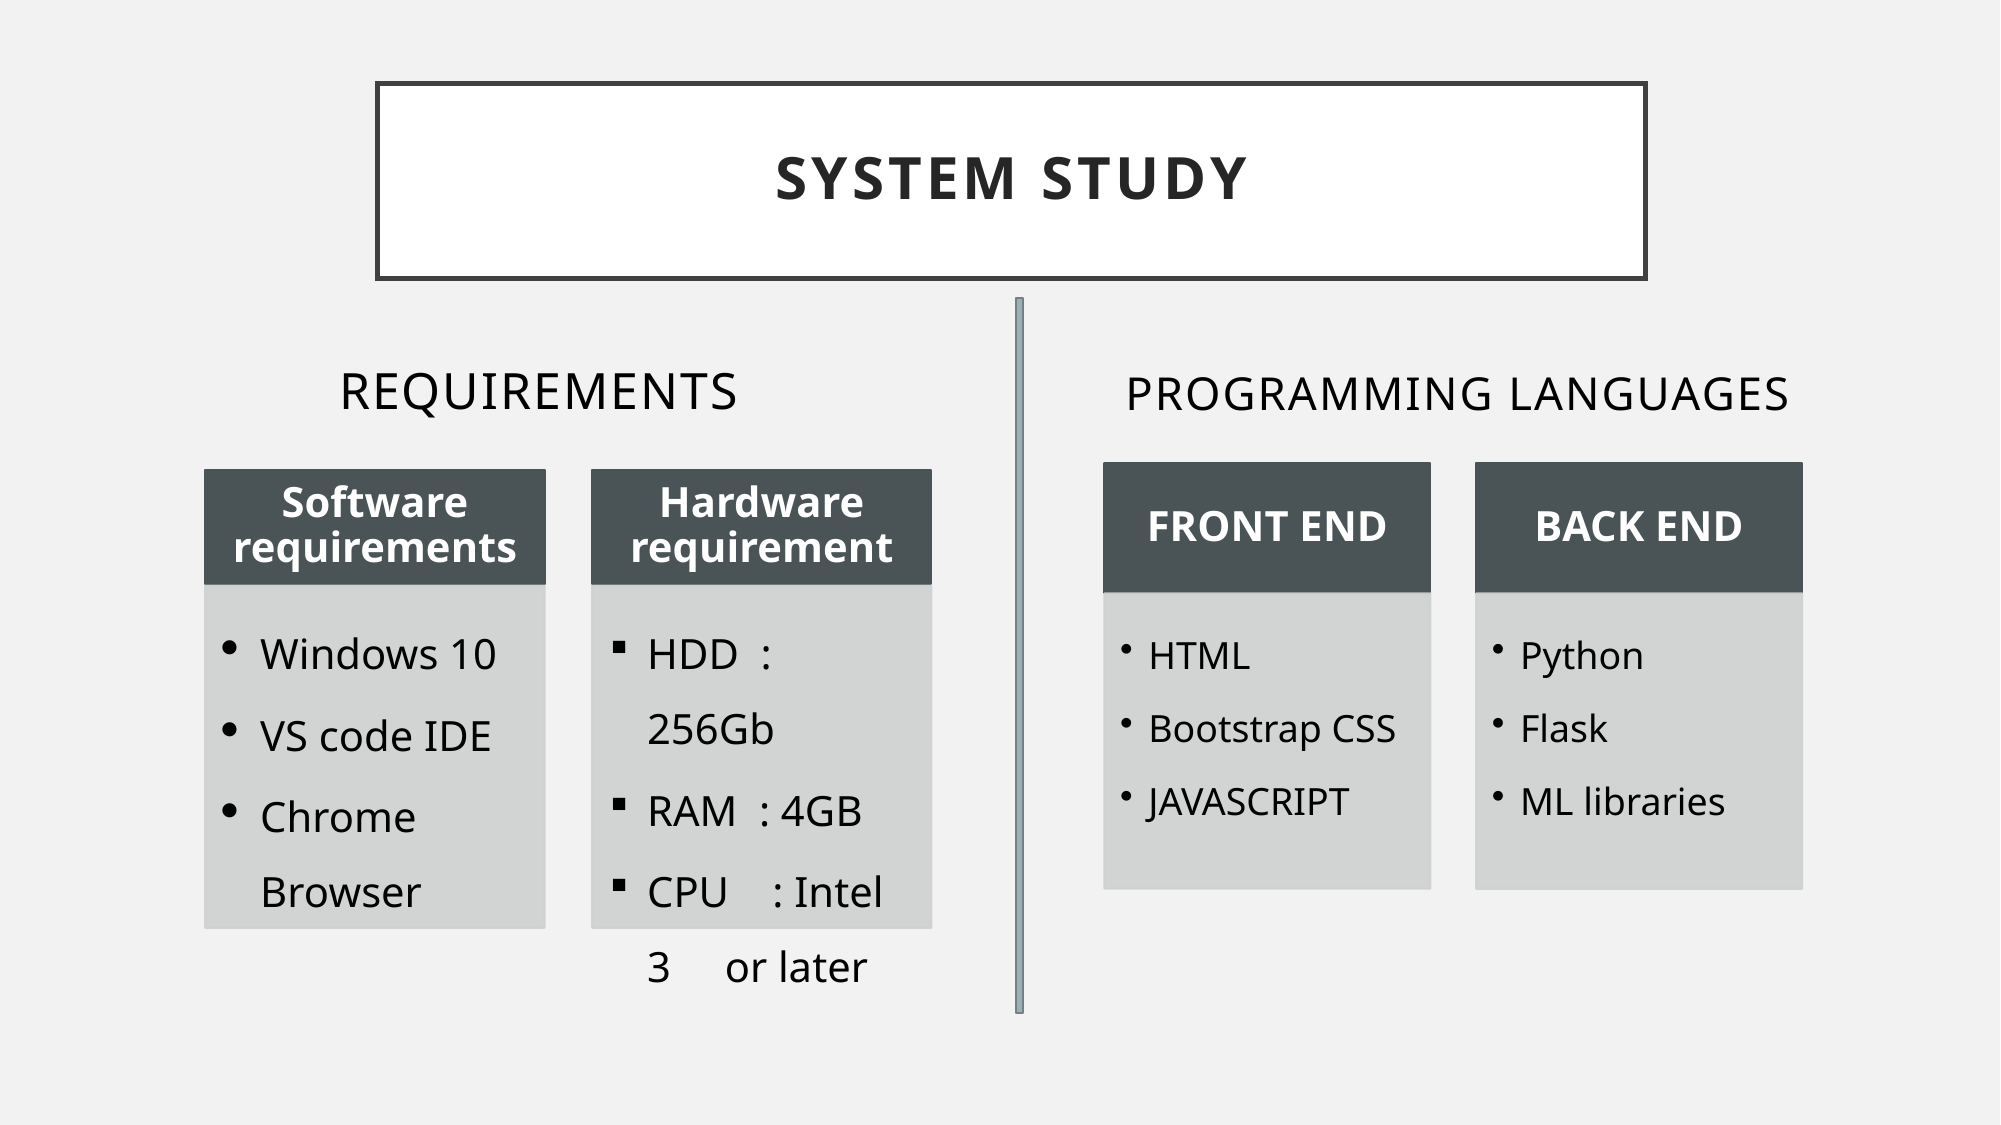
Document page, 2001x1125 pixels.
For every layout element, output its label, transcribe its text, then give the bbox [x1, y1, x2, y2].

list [205, 457, 932, 959]
list requirements [188, 311, 889, 428]
title System study [375, 81, 1648, 281]
list programming languages [1107, 311, 1808, 428]
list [1104, 462, 1803, 889]
text_box [1015, 297, 1024, 1014]
